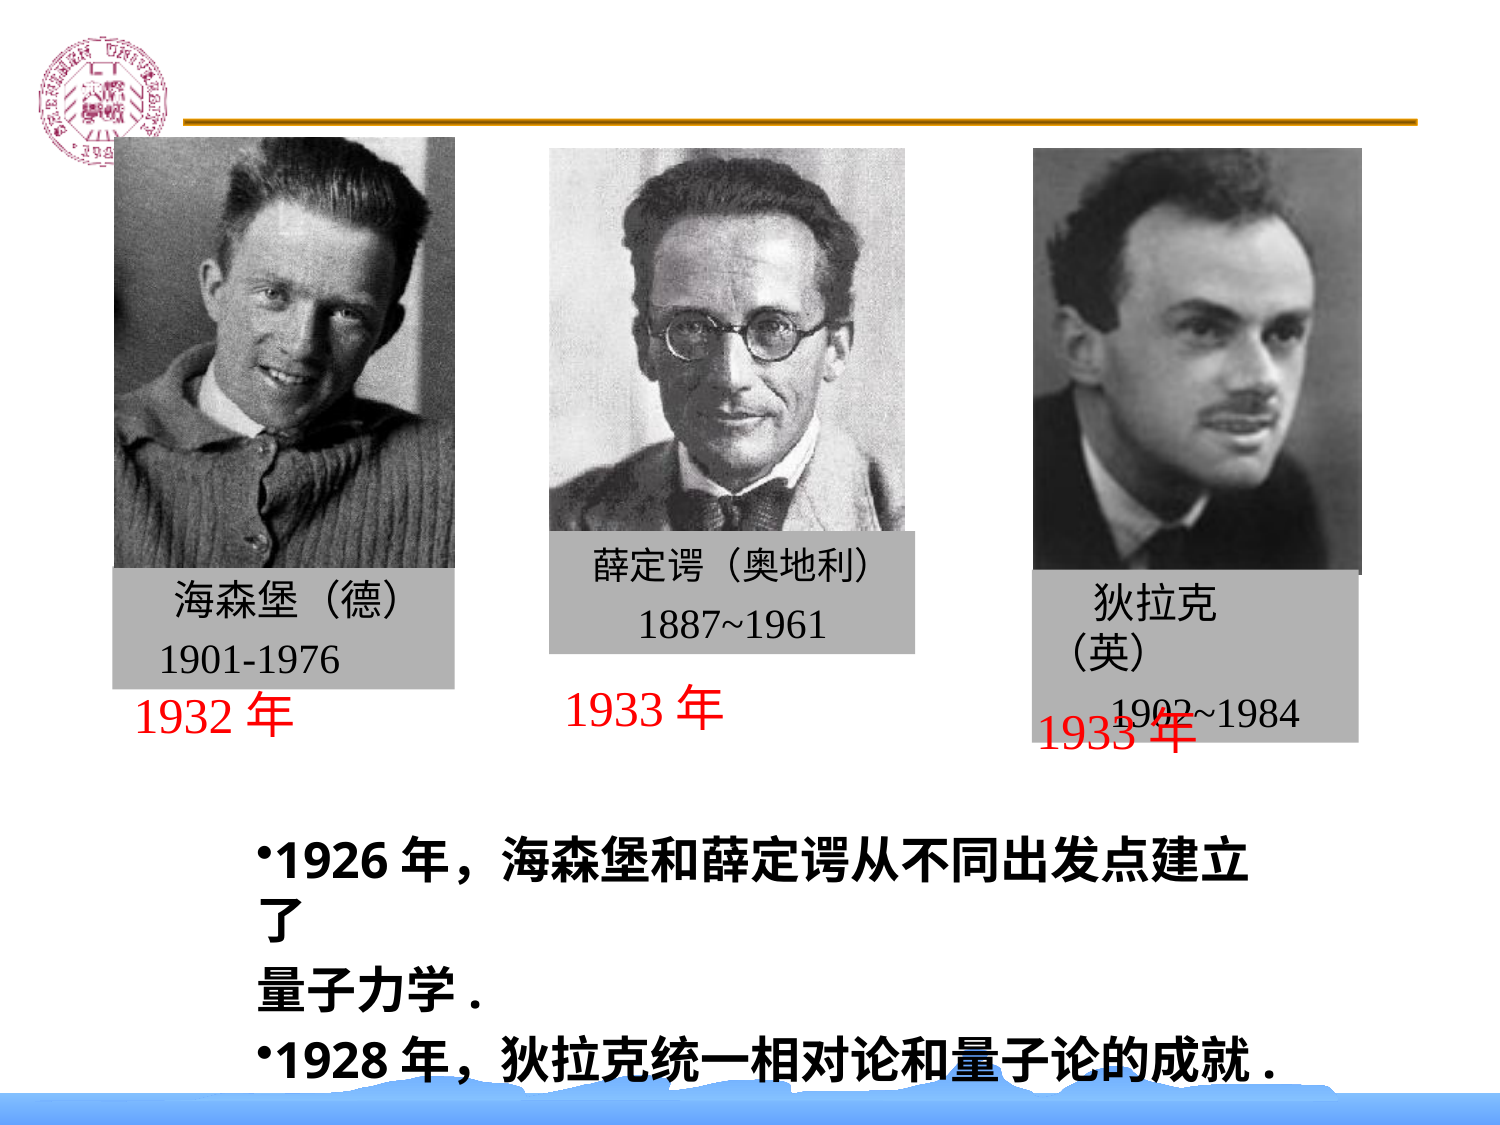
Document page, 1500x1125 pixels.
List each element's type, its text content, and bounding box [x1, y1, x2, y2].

text_box 1926年，海森堡和薛定谔从不同出发点建立了 量子力学. 1928年，狄拉克统一相对论和量子论的成就. [242, 751, 1306, 1097]
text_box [111, 136, 455, 752]
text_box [548, 148, 952, 745]
picture [23, 23, 188, 176]
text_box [1021, 148, 1389, 768]
